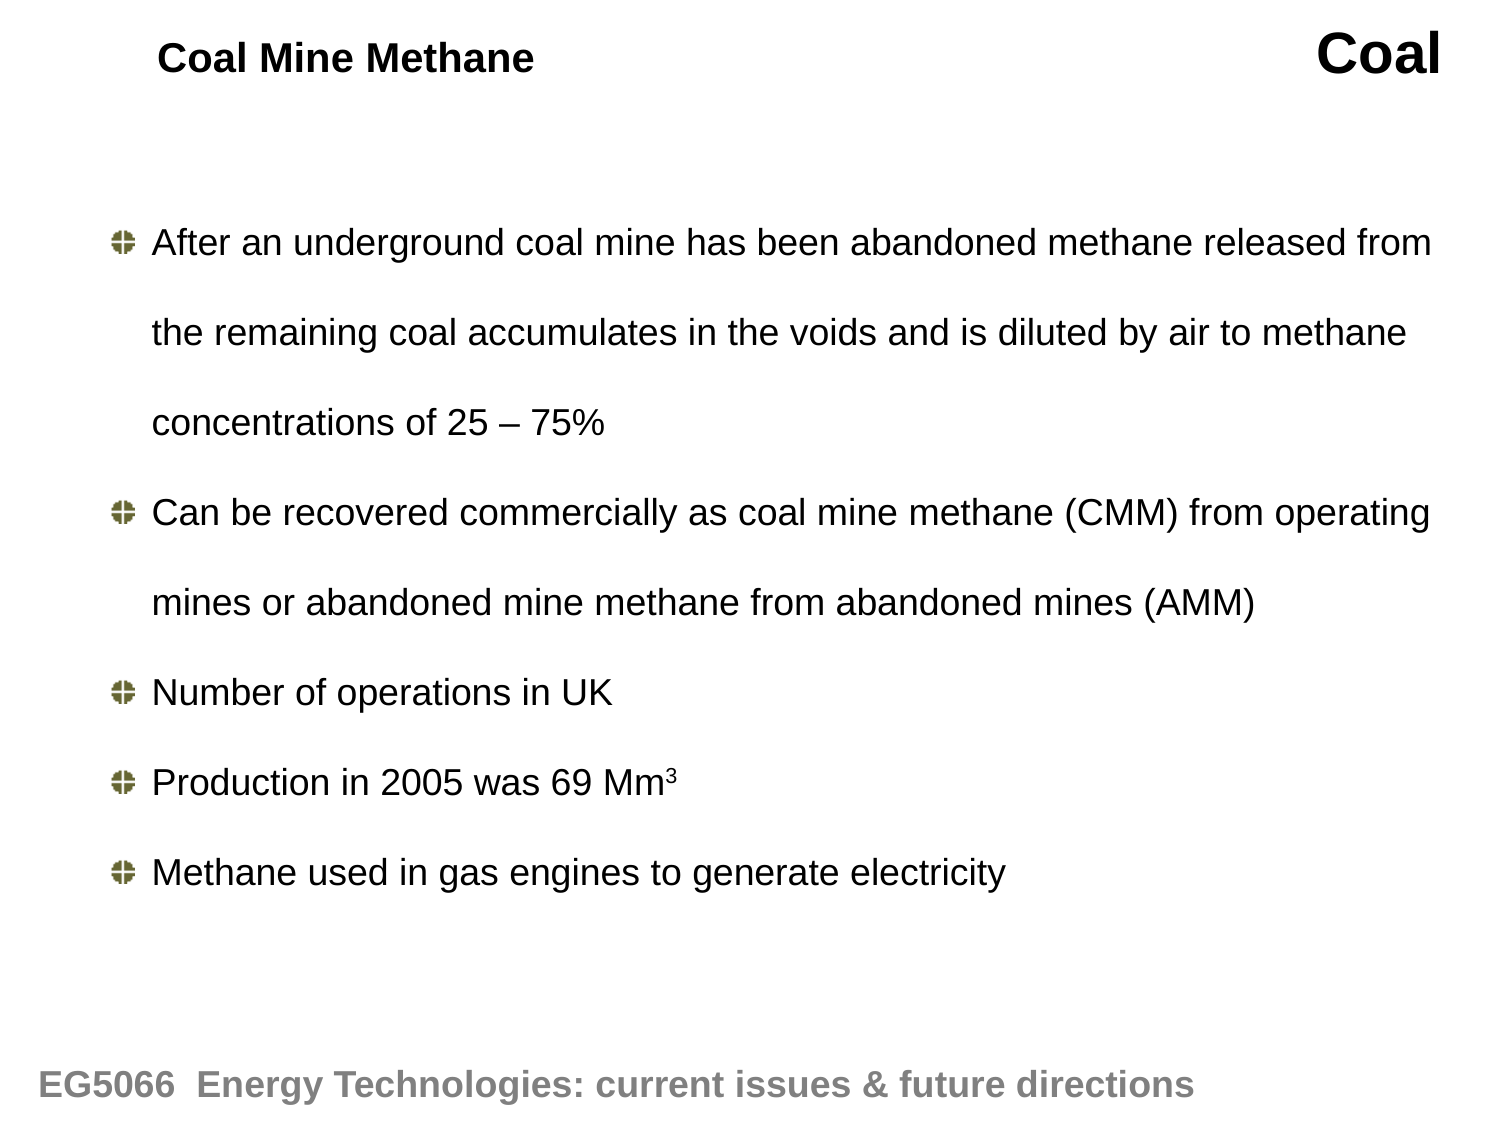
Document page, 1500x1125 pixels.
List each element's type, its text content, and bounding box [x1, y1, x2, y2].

picture [108, 497, 135, 524]
picture [108, 227, 135, 254]
text_box Coal [1301, 7, 1458, 93]
picture [108, 677, 135, 704]
picture [108, 767, 135, 794]
text_box EG5066 Energy Technologies: current issues & future directions [23, 1052, 1313, 1113]
picture [108, 857, 135, 884]
text_box After an underground coal mine has been abandoned methane released from the remaining coal accumulates in the voids and is diluted by air to methane concentrations of 25 – 75% Can be recovered commercially as coal mine methane (CMM) from operating mines or abandoned mine methane from abandoned mines (AMM) Number of operations in UK Production in 2005 was 69 Mm3 Methane used in gas engines to generate electricity [93, 165, 1454, 901]
text_box Coal Mine Methane [142, 23, 550, 89]
